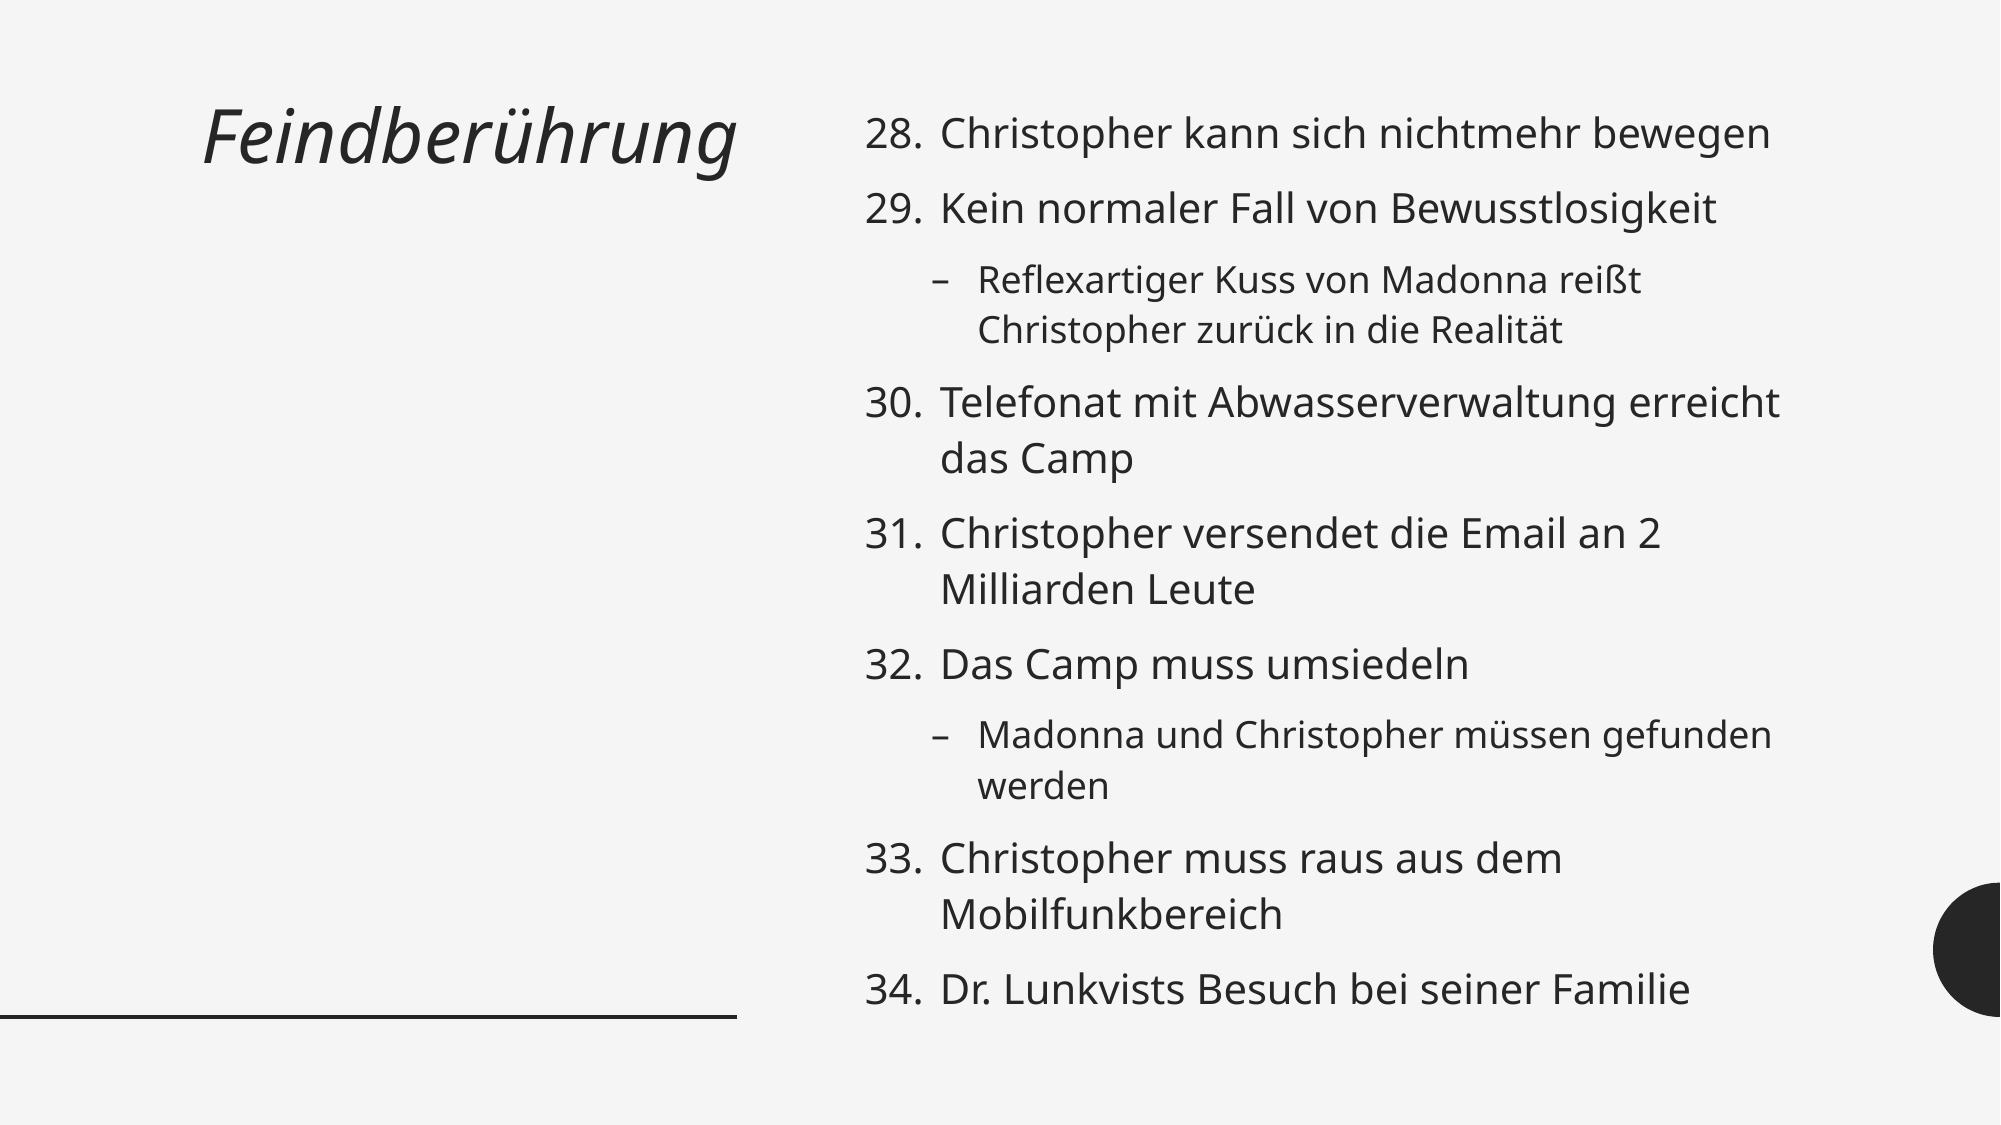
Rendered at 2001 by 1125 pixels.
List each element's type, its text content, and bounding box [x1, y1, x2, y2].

list Christopher kann sich nichtmehr bewegen Kein normaler Fall von Bewusstlosigkeit Reflexartiger Kuss von Madonna reißt Christopher zurück in die Realität Telefonat mit Abwasserverwaltung erreicht das Camp Christopher versendet die Email an 2 Milliarden Leute Das Camp muss umsiedeln Madonna und Christopher müssen gefunden werden Christopher muss raus aus dem Mobilfunkbereich Dr. Lunkvists Besuch bei seiner Familie [849, 93, 1875, 1022]
title Feindberührung [125, 91, 754, 905]
